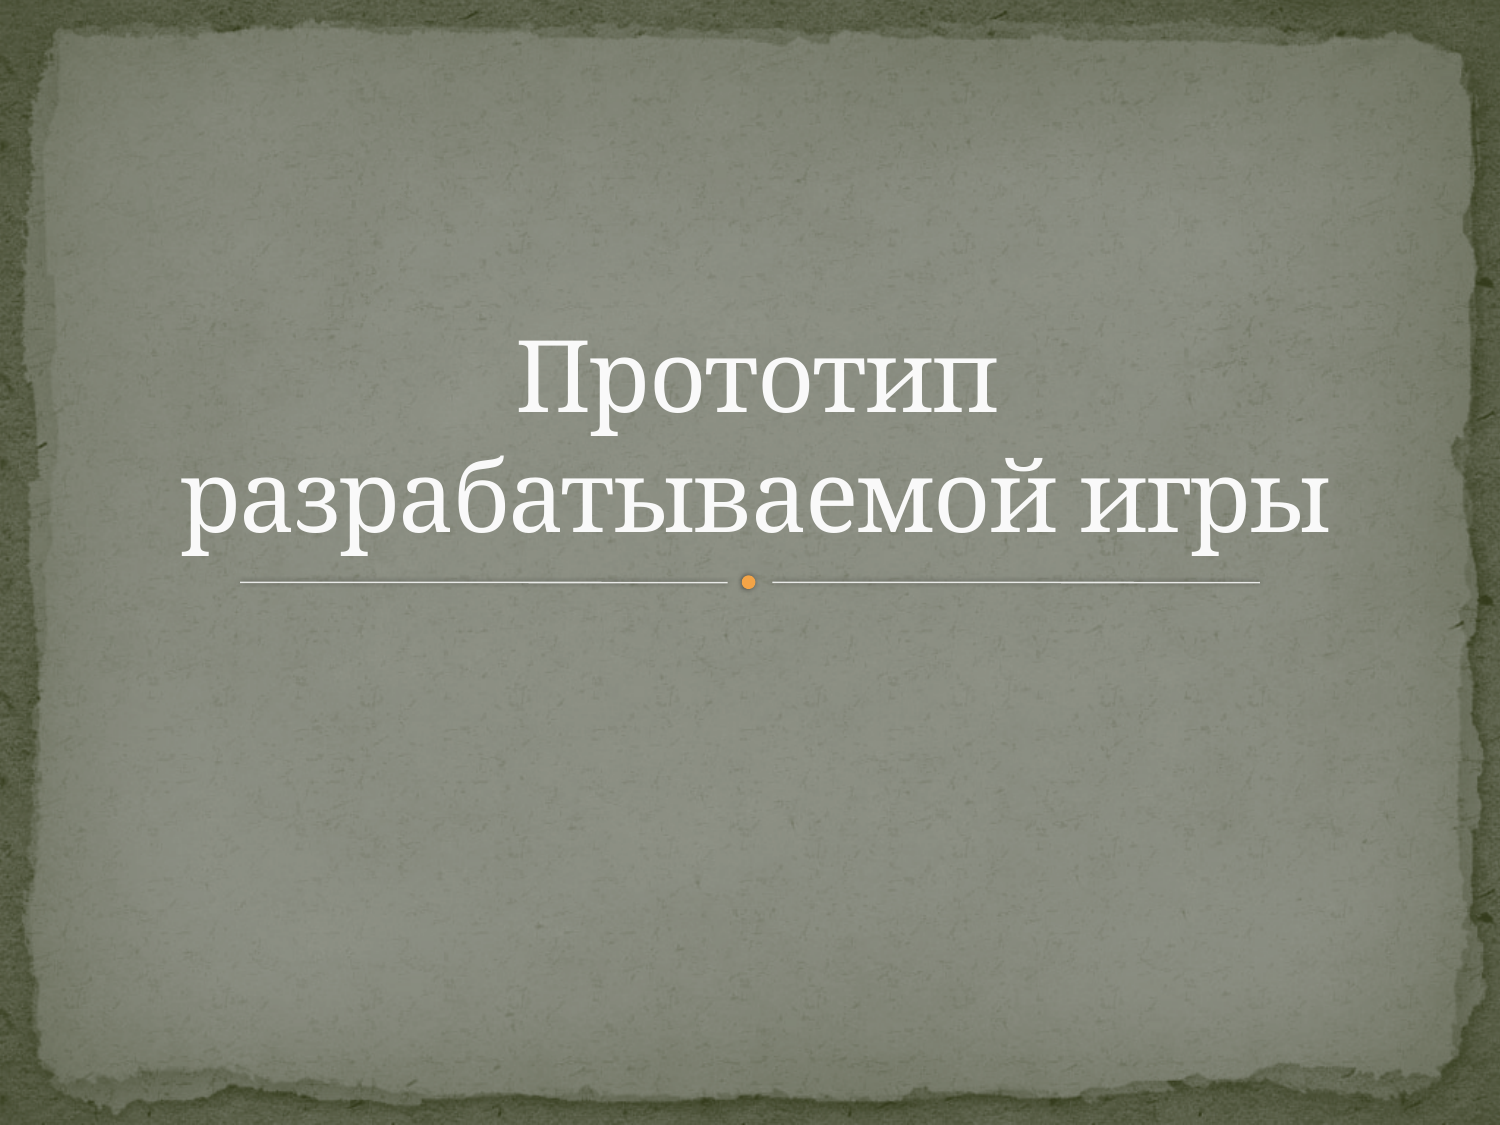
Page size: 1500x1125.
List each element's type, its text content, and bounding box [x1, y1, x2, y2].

title Прототип разрабатываемой игры [74, 235, 1438, 561]
